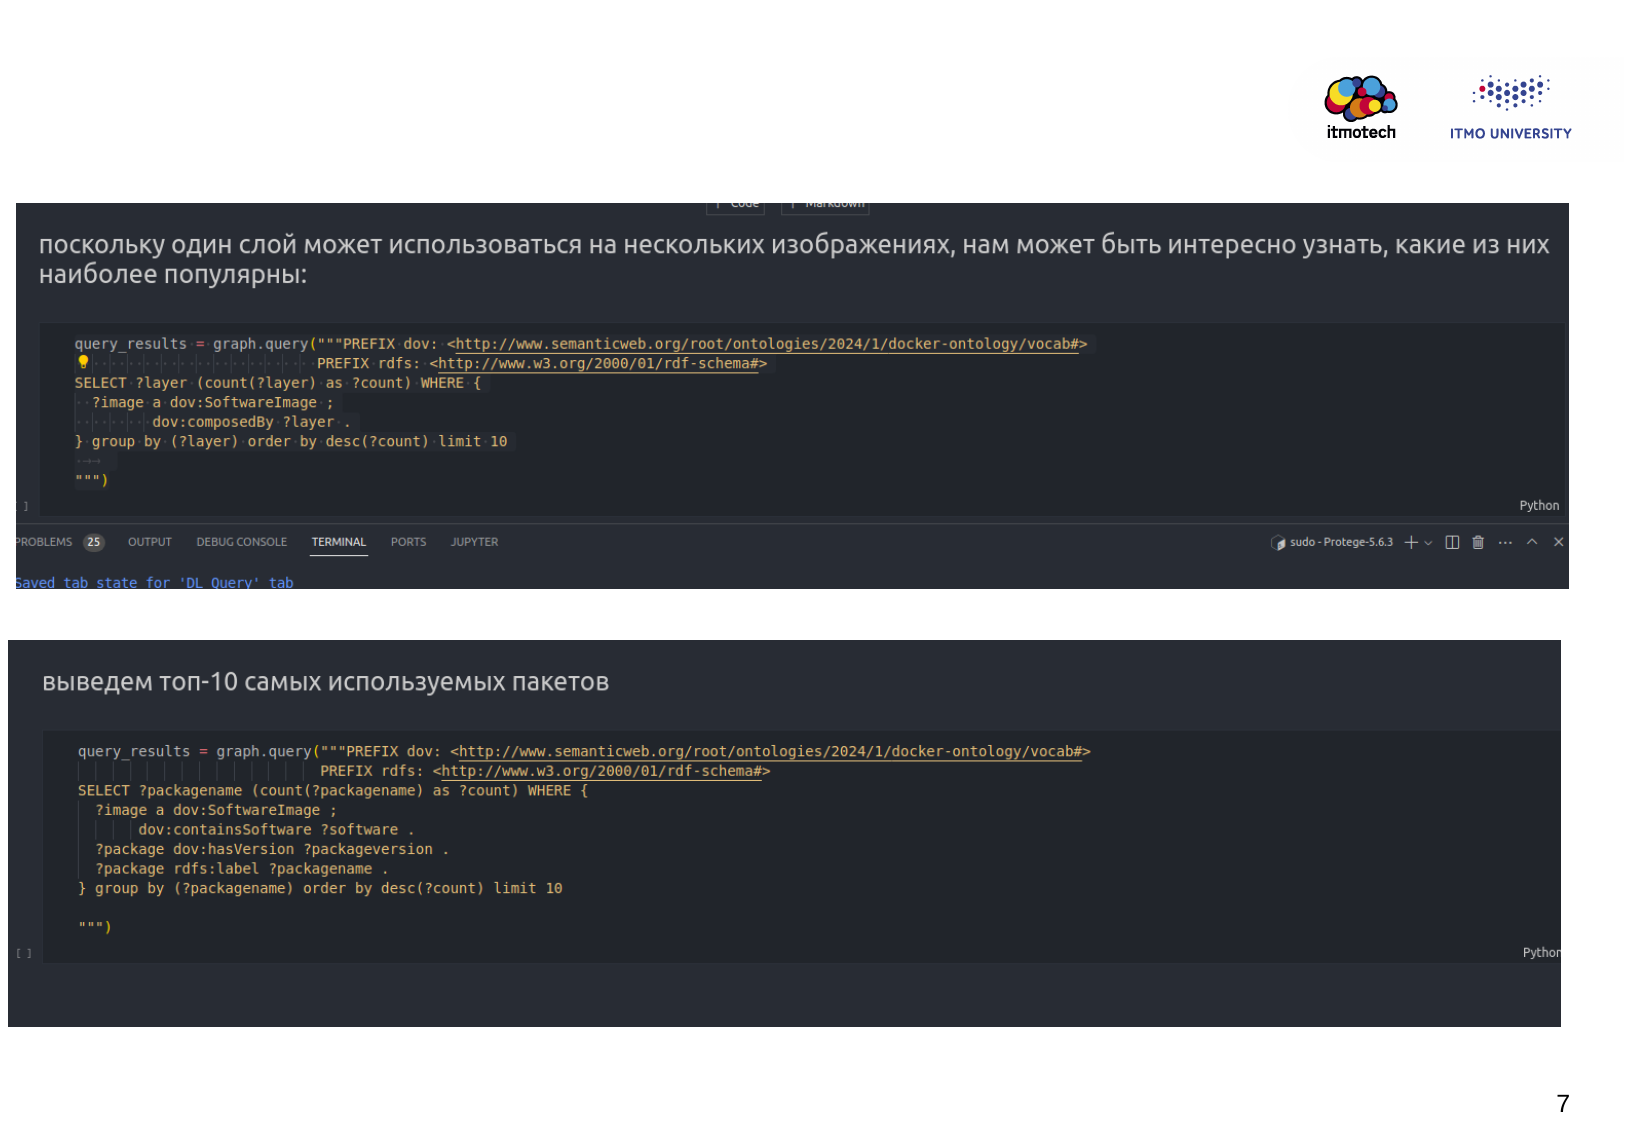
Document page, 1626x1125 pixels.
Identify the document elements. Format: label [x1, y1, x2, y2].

picture [16, 202, 1569, 590]
picture [1288, 57, 1624, 162]
picture [7, 640, 1561, 1027]
